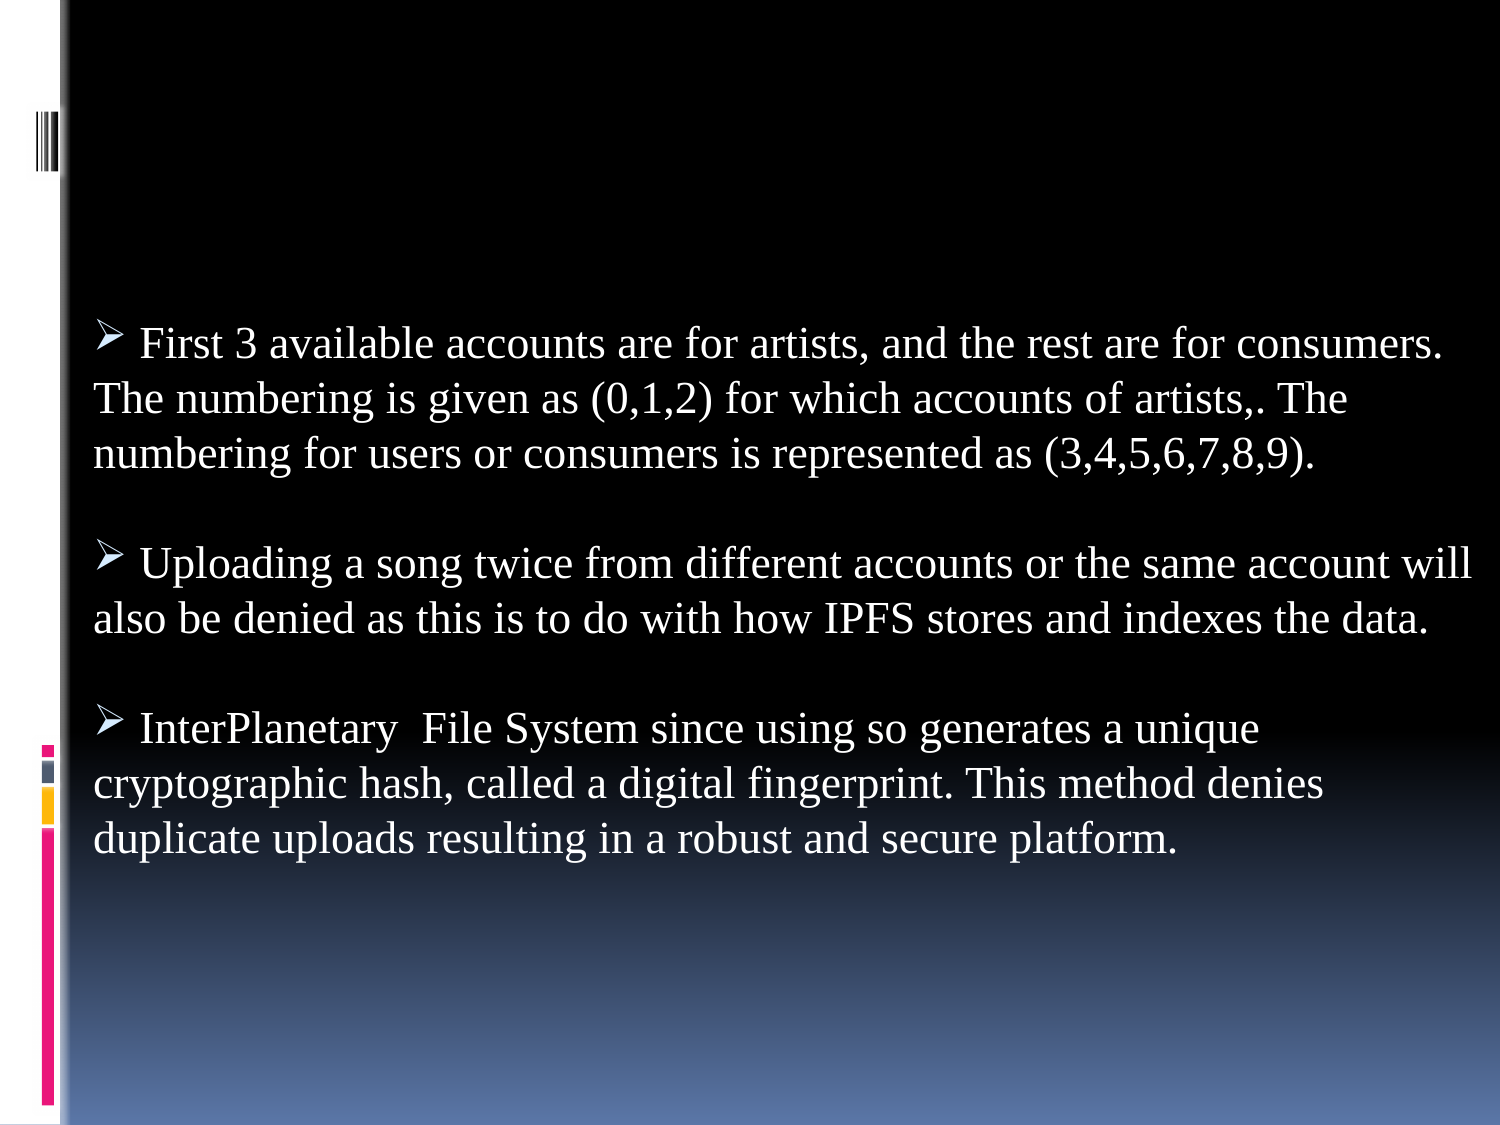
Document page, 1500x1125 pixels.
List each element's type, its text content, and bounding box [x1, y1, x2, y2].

subtitle First 3 available accounts are for artists, and the rest are for consumers. The numbering is given as (0,1,2) for which accounts of artists,. The numbering for users or consumers is represented as (3,4,5,6,7,8,9). Uploading a song twice from different accounts or the same account will also be denied as this is to do with how IPFS stores and indexes the data. InterPlanetary File System since using so generates a unique cryptographic hash, called a digital fingerprint. This method denies duplicate uploads resulting in a robust and secure platform. [76, 30, 1500, 870]
